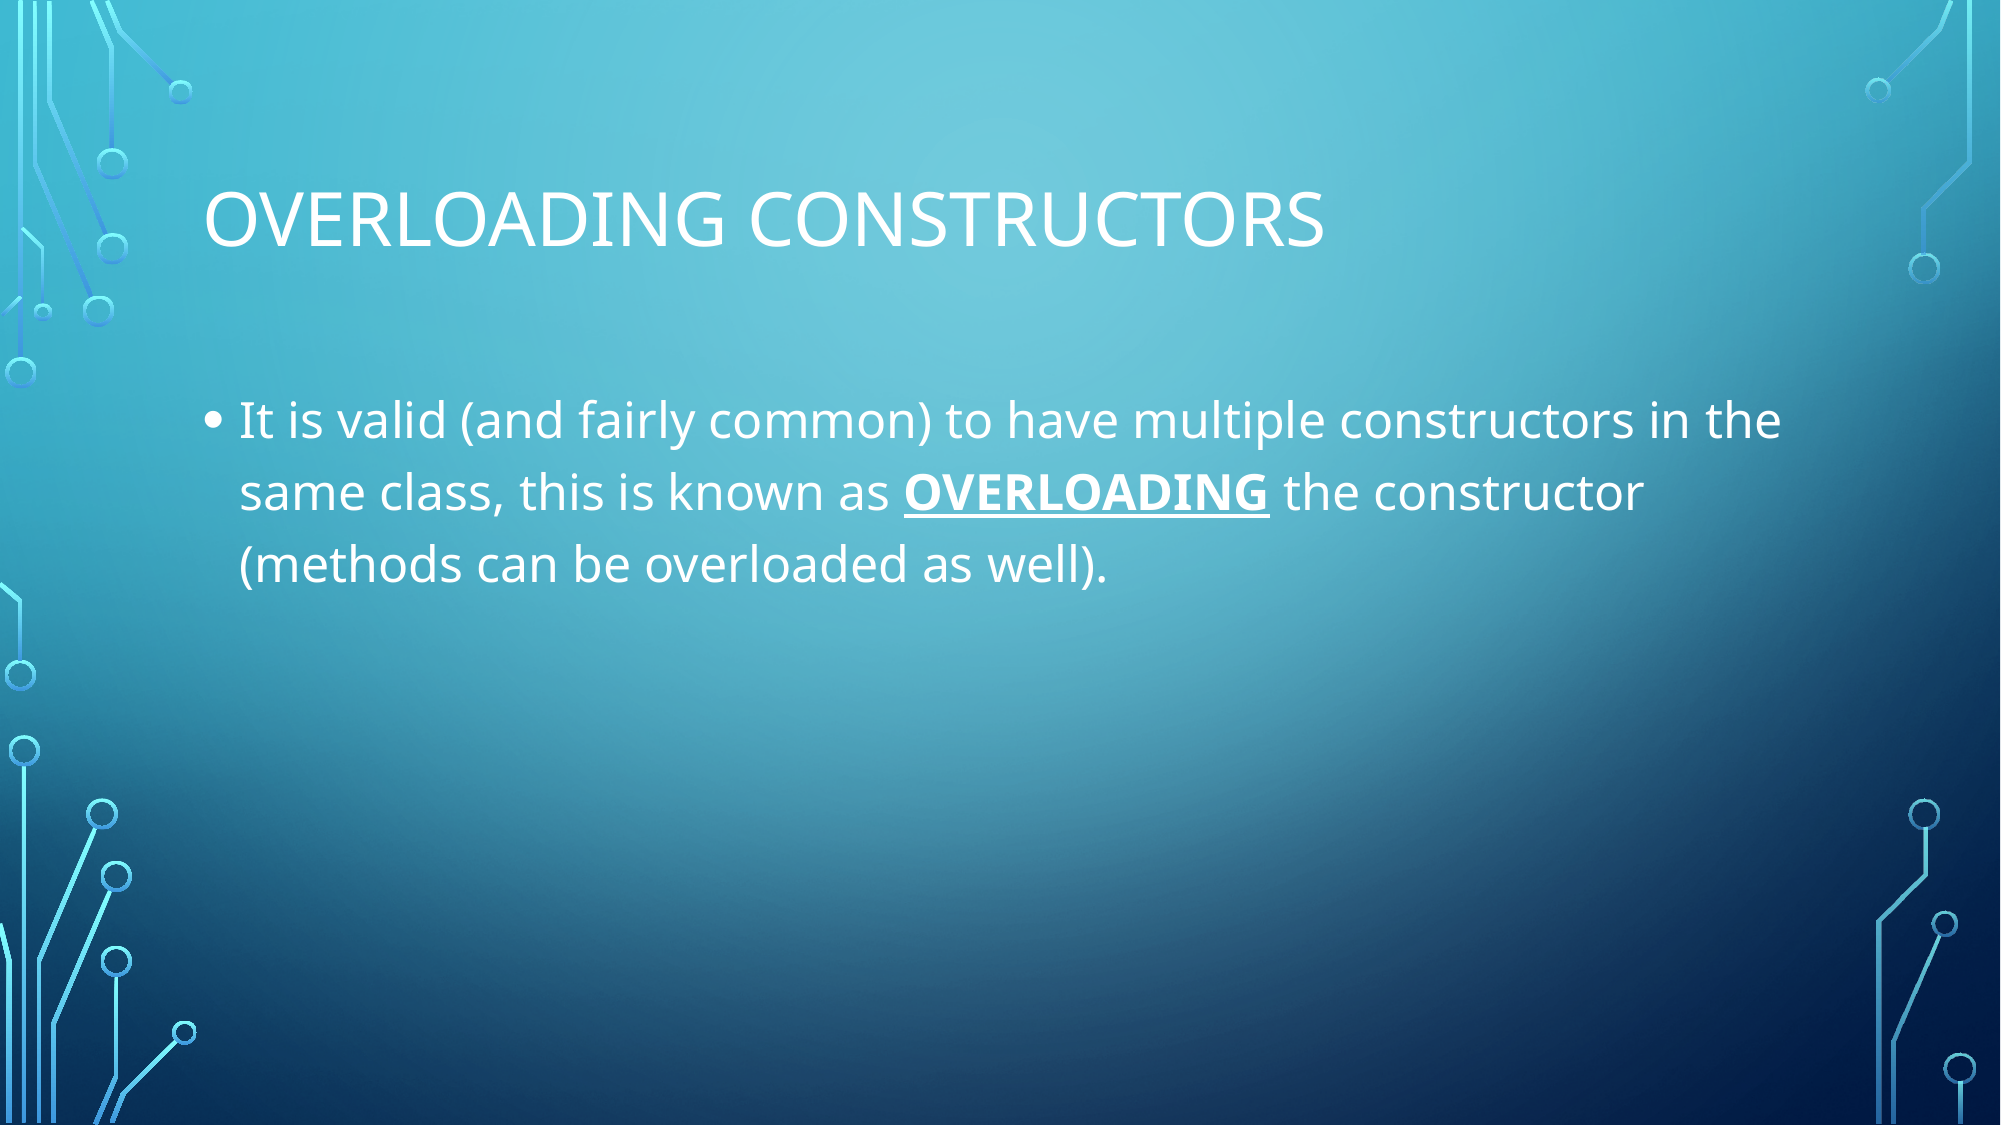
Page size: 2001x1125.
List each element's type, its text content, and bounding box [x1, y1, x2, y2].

list It is valid (and fairly common) to have multiple constructors in the same class, this is known as OVERLOADING the constructor (methods can be overloaded as well). [187, 369, 1813, 950]
title Overloading constructors [187, 101, 1813, 344]
